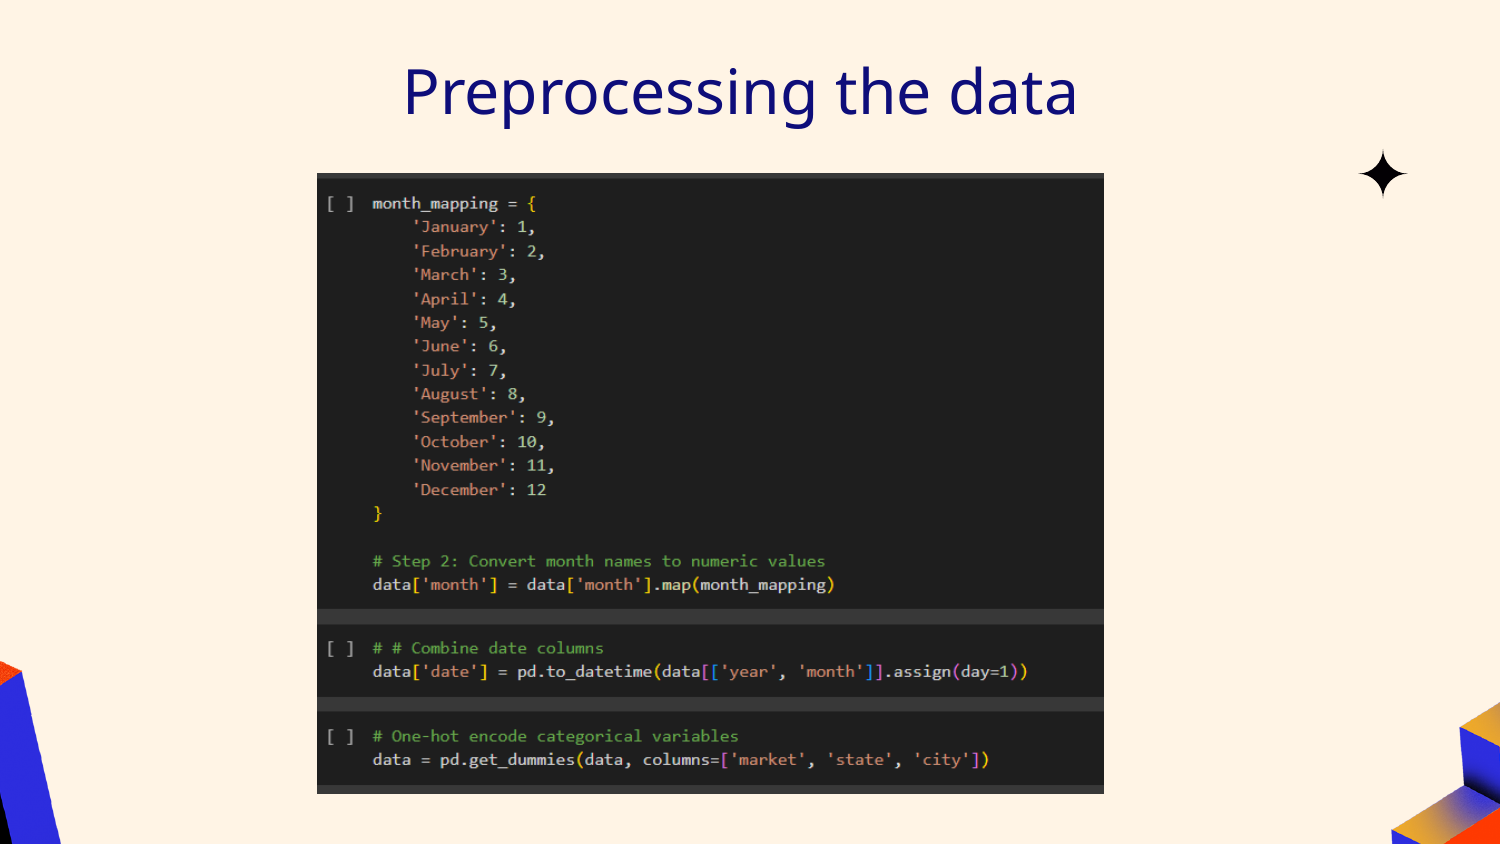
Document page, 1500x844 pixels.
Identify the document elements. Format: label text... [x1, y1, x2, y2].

picture [1250, 635, 1500, 844]
picture [0, 608, 198, 844]
picture [316, 173, 1104, 794]
text_box [1358, 148, 1408, 199]
title Preprocessing the data [109, 36, 1373, 131]
